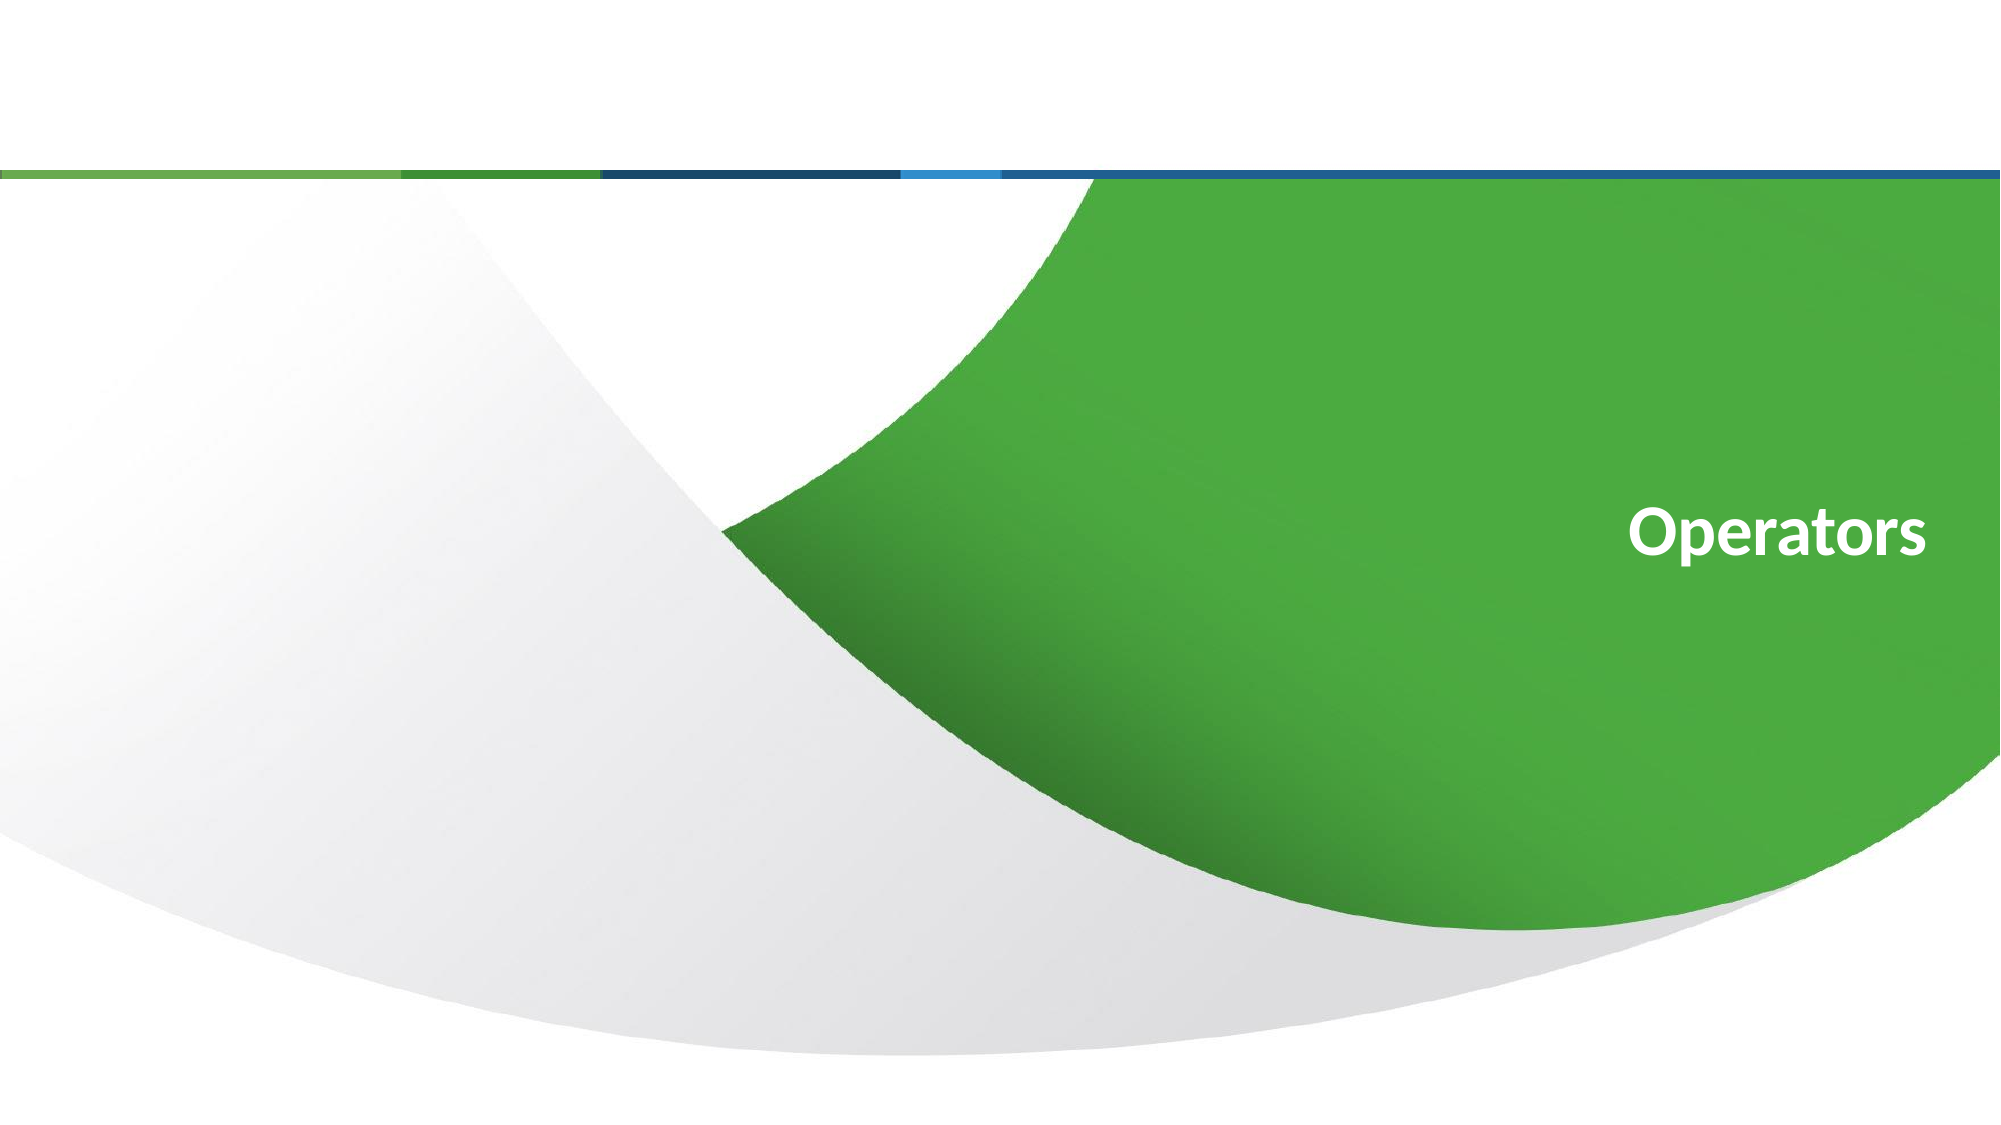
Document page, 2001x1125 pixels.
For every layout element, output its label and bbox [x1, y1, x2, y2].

text_box [0, 1, 2000, 1124]
